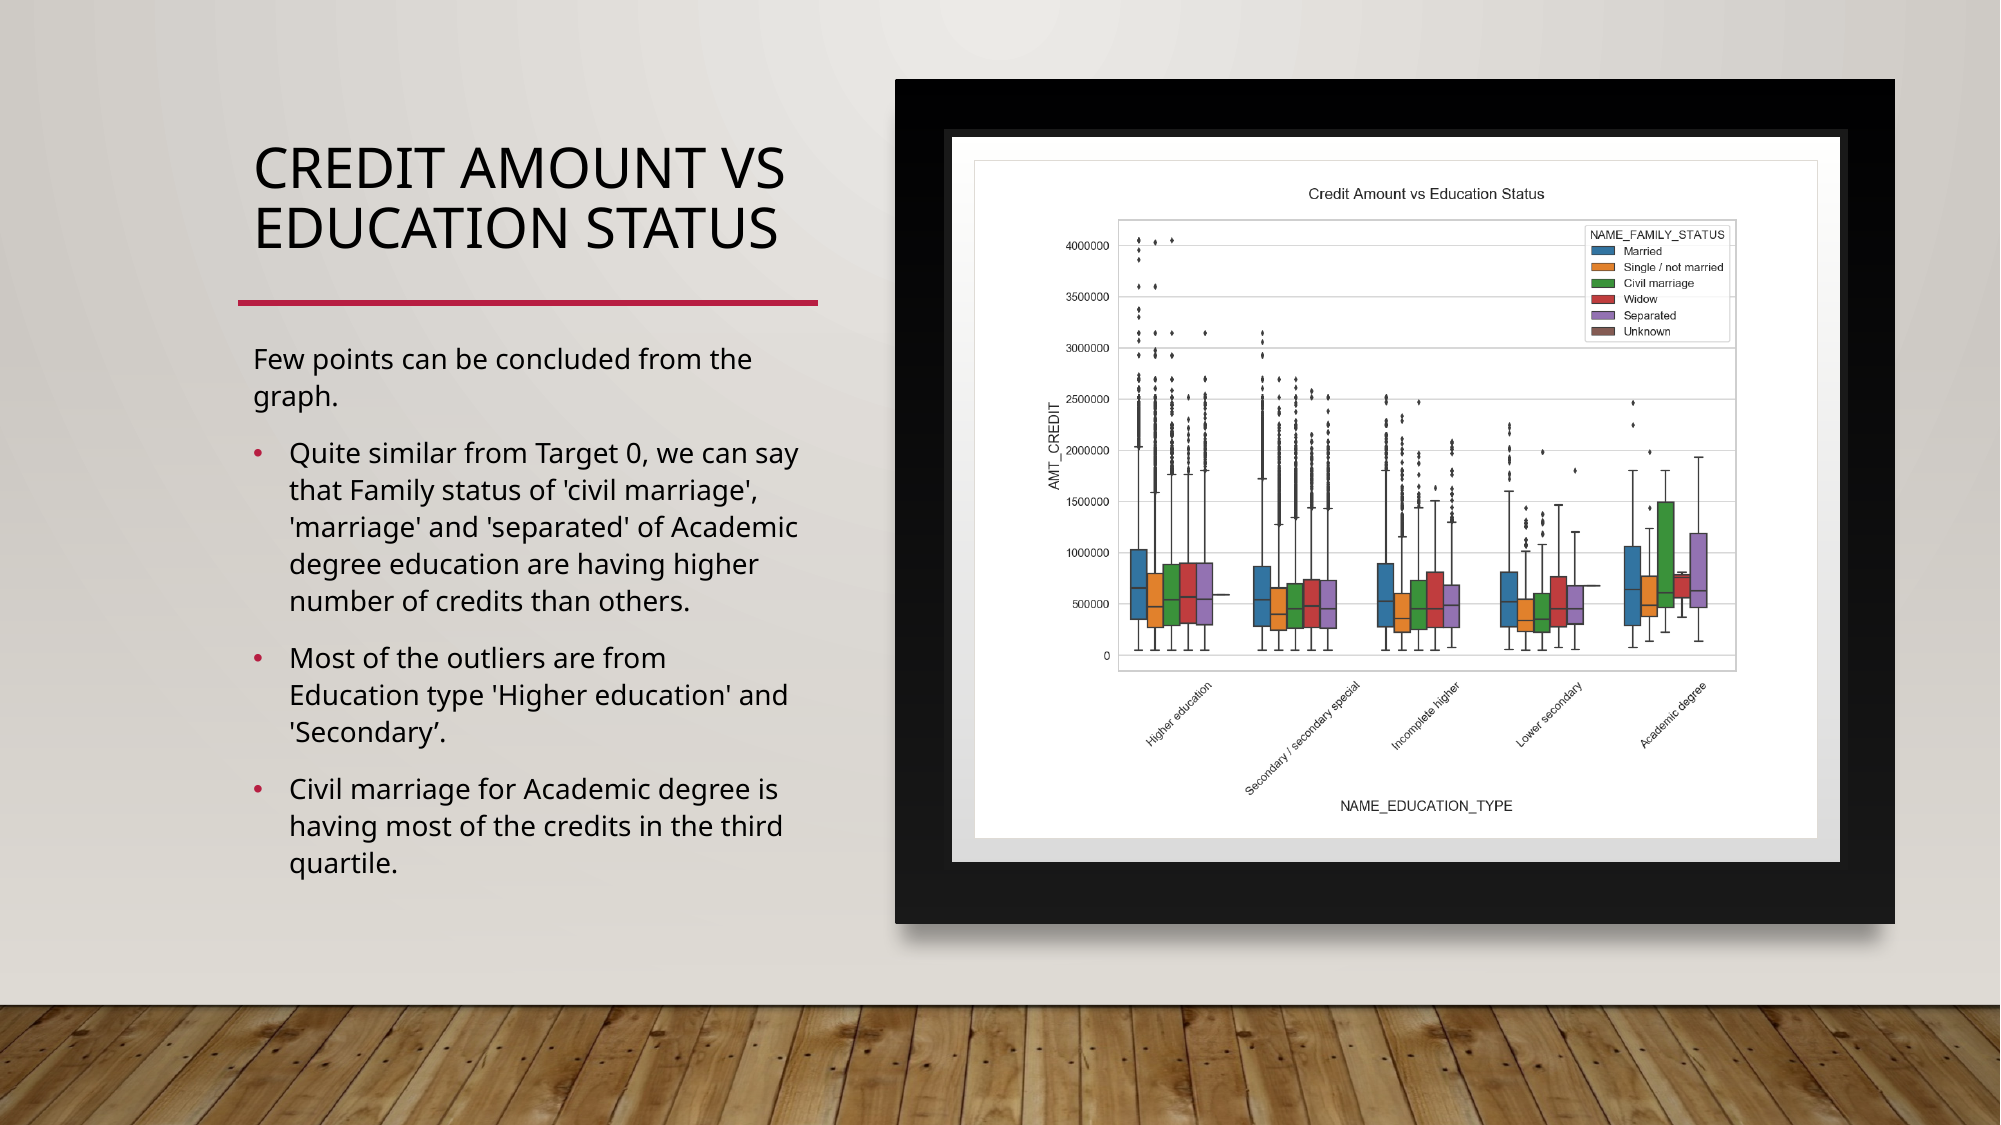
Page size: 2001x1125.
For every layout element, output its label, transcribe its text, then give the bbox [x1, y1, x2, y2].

text_box [0, 0, 2000, 330]
title Credit amount vs Education Status [238, 131, 818, 302]
picture [0, 1006, 2000, 1125]
picture [1044, 182, 1746, 818]
text_box [0, 330, 2000, 1004]
list Few points can be concluded from the graph. Quite similar from Target 0, we can say that Family status of 'civil marriage', 'marriage' and 'separated' of Academic degree education are having higher number of credits than others. Most of the outliers are from Education type 'Higher education' and 'Secondary’. Civil marriage for Academic degree is having most of the credits in the third quartile. [238, 330, 817, 897]
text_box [895, 78, 1896, 924]
